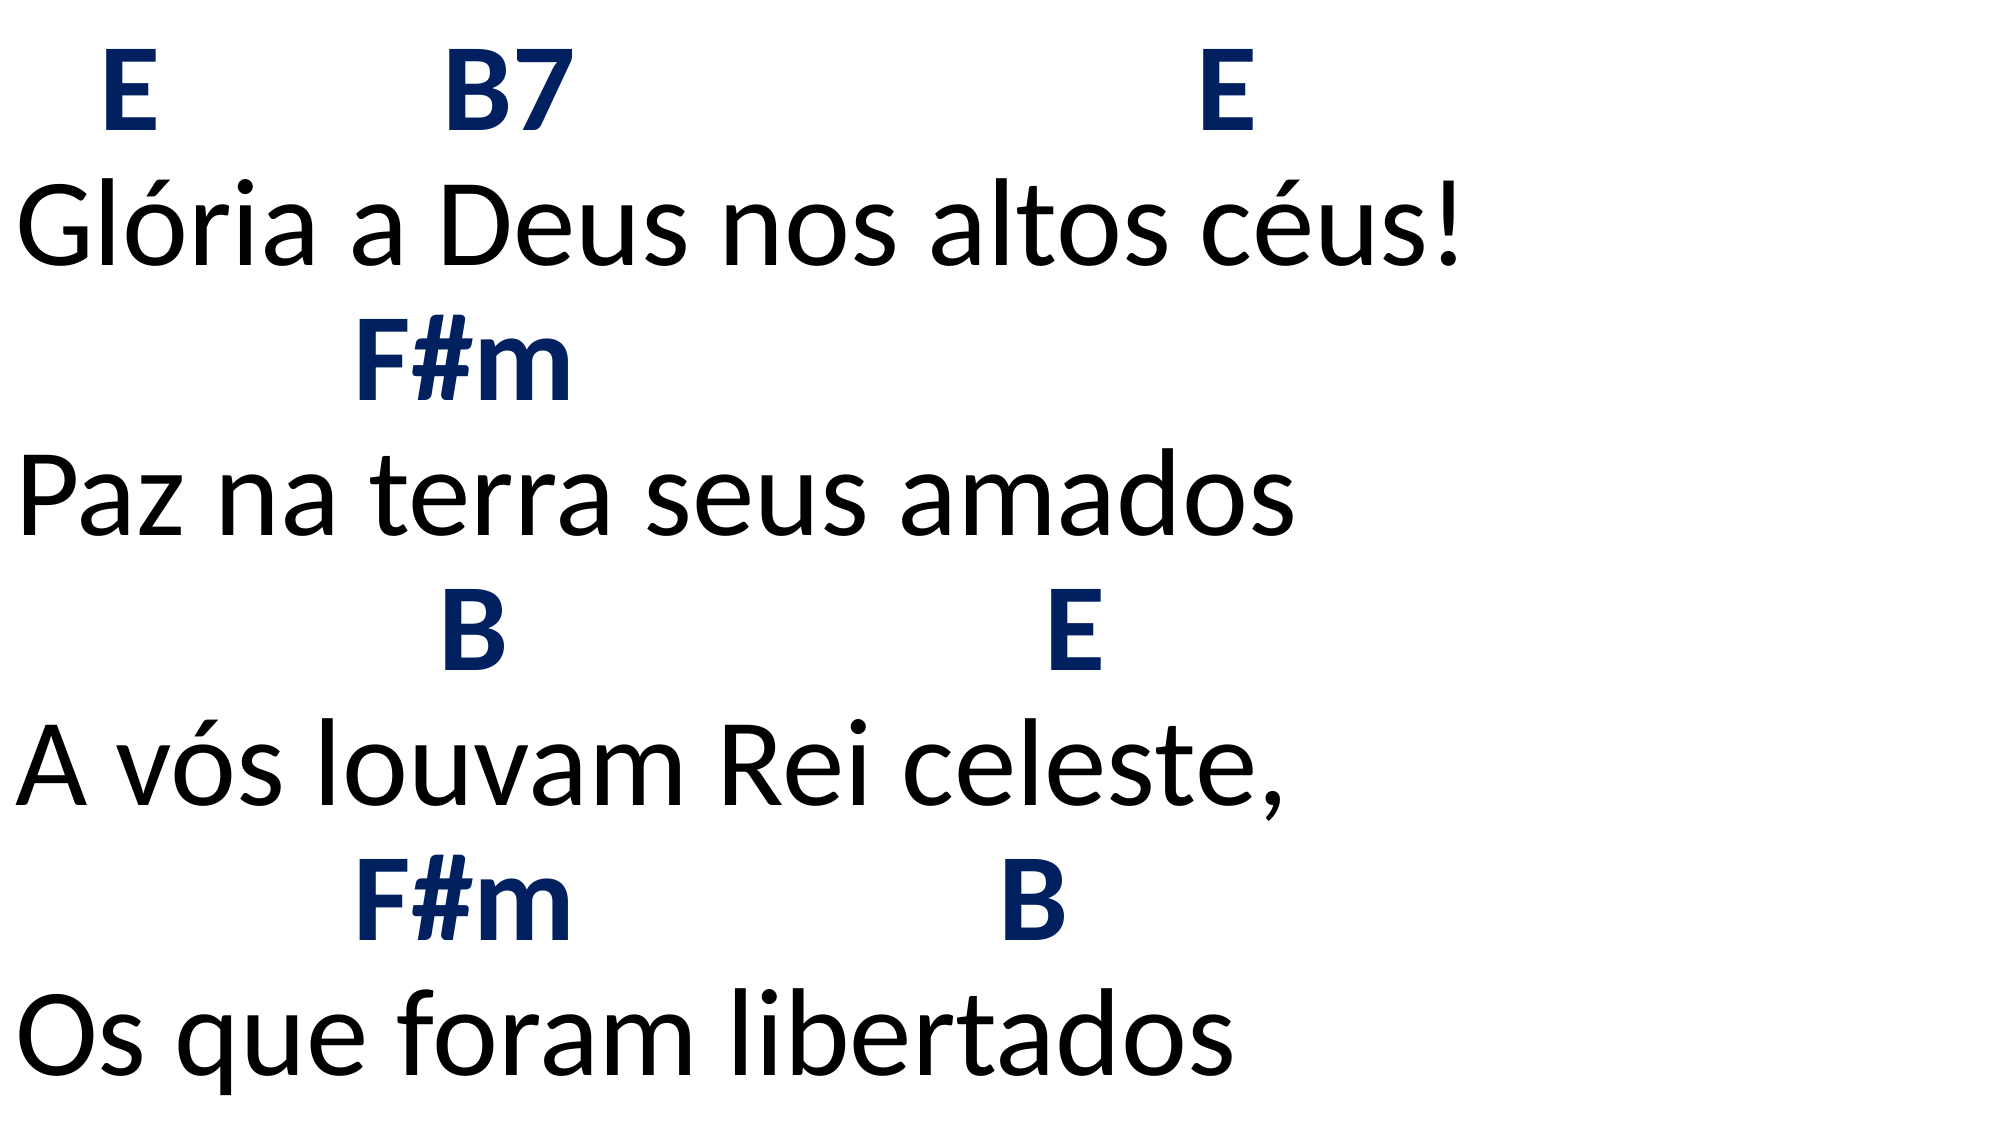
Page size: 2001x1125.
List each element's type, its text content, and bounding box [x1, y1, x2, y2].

title E B7 E Glória a Deus nos altos céus! F#m Paz na terra seus amados B E A vós louvam Rei celeste, F#m B Os que foram libertados [0, 0, 2000, 1125]
